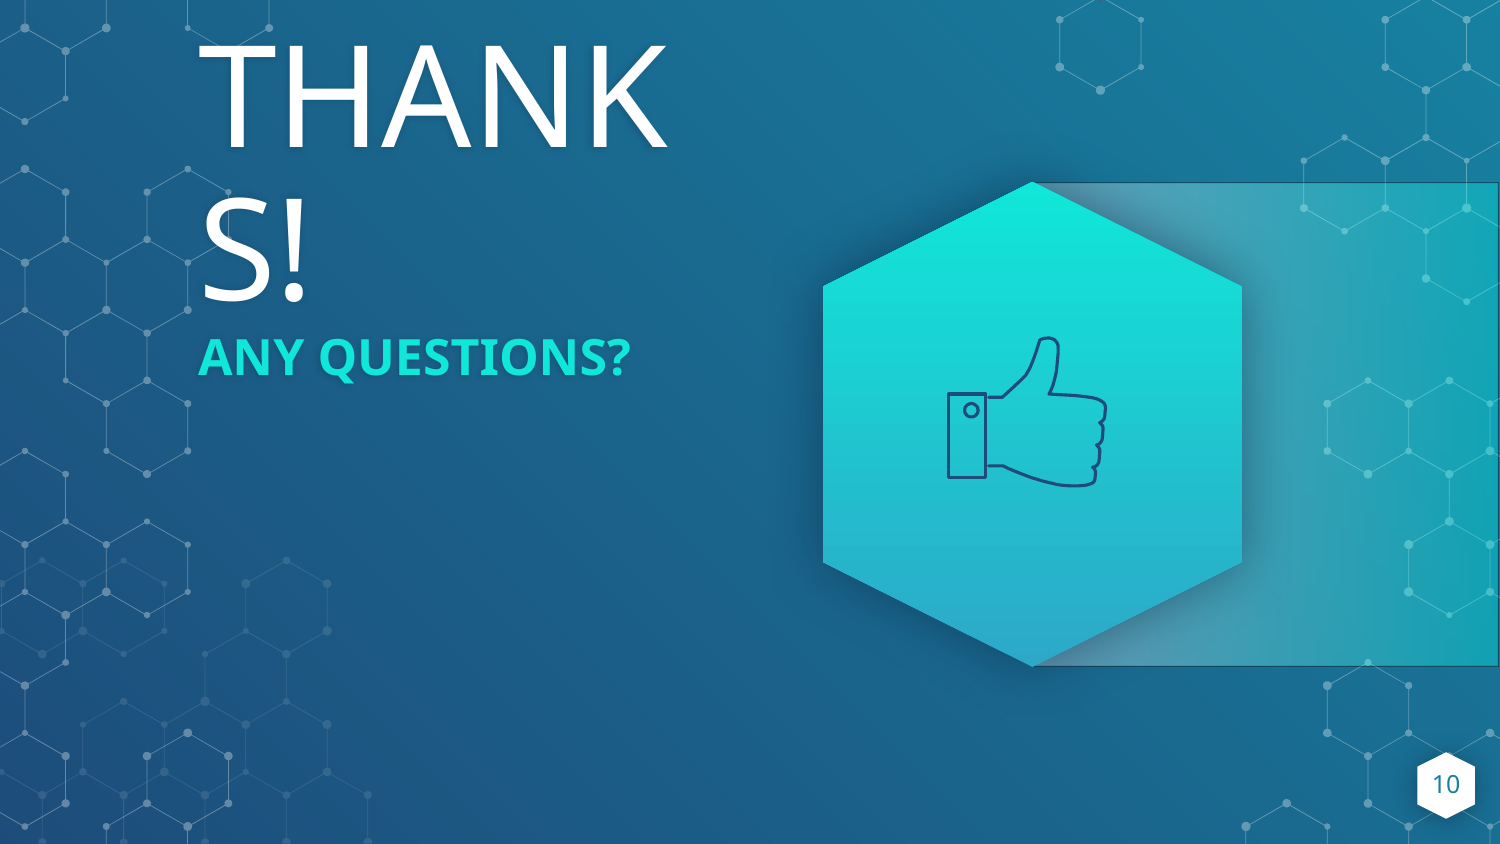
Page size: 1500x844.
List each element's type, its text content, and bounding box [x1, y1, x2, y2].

slide_number 10 [1417, 752, 1475, 819]
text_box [822, 181, 1499, 668]
title THANKS! [198, 172, 735, 324]
subtitle ANY QUESTIONS? [198, 325, 735, 672]
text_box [948, 337, 1106, 487]
